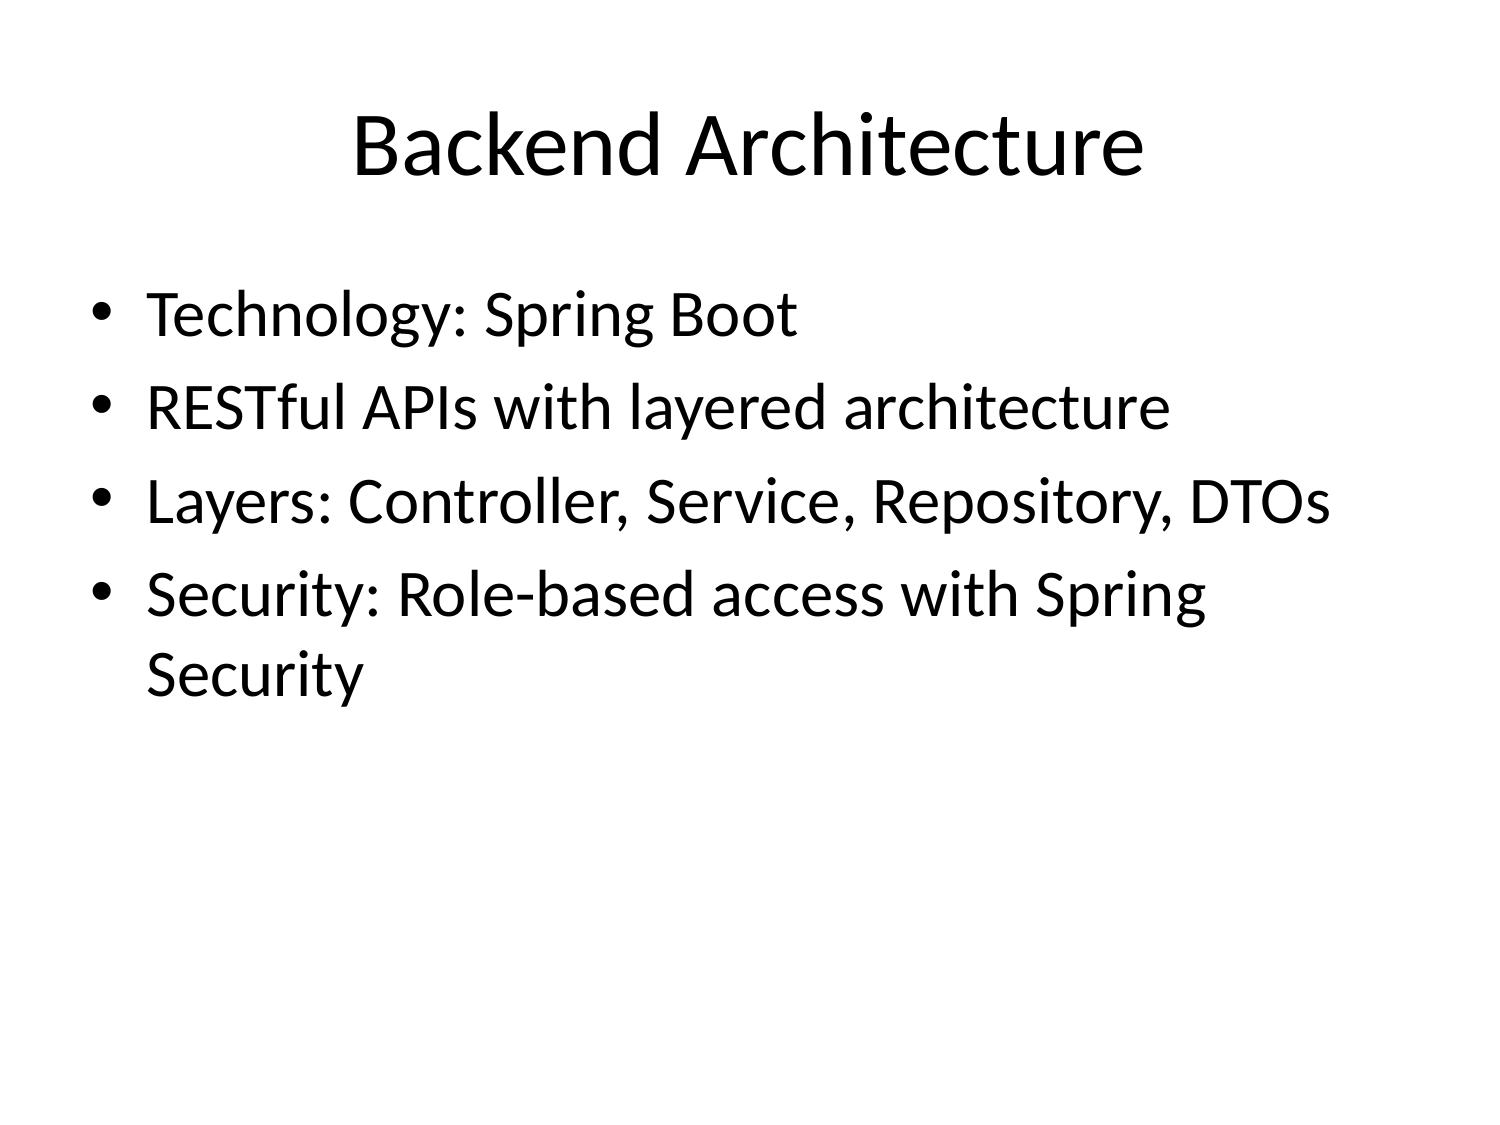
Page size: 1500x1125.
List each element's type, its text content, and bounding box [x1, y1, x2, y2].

title Backend Architecture [75, 45, 1425, 233]
list Technology: Spring Boot RESTful APIs with layered architecture Layers: Controller, Service, Repository, DTOs Security: Role-based access with Spring Security [75, 262, 1425, 1005]
